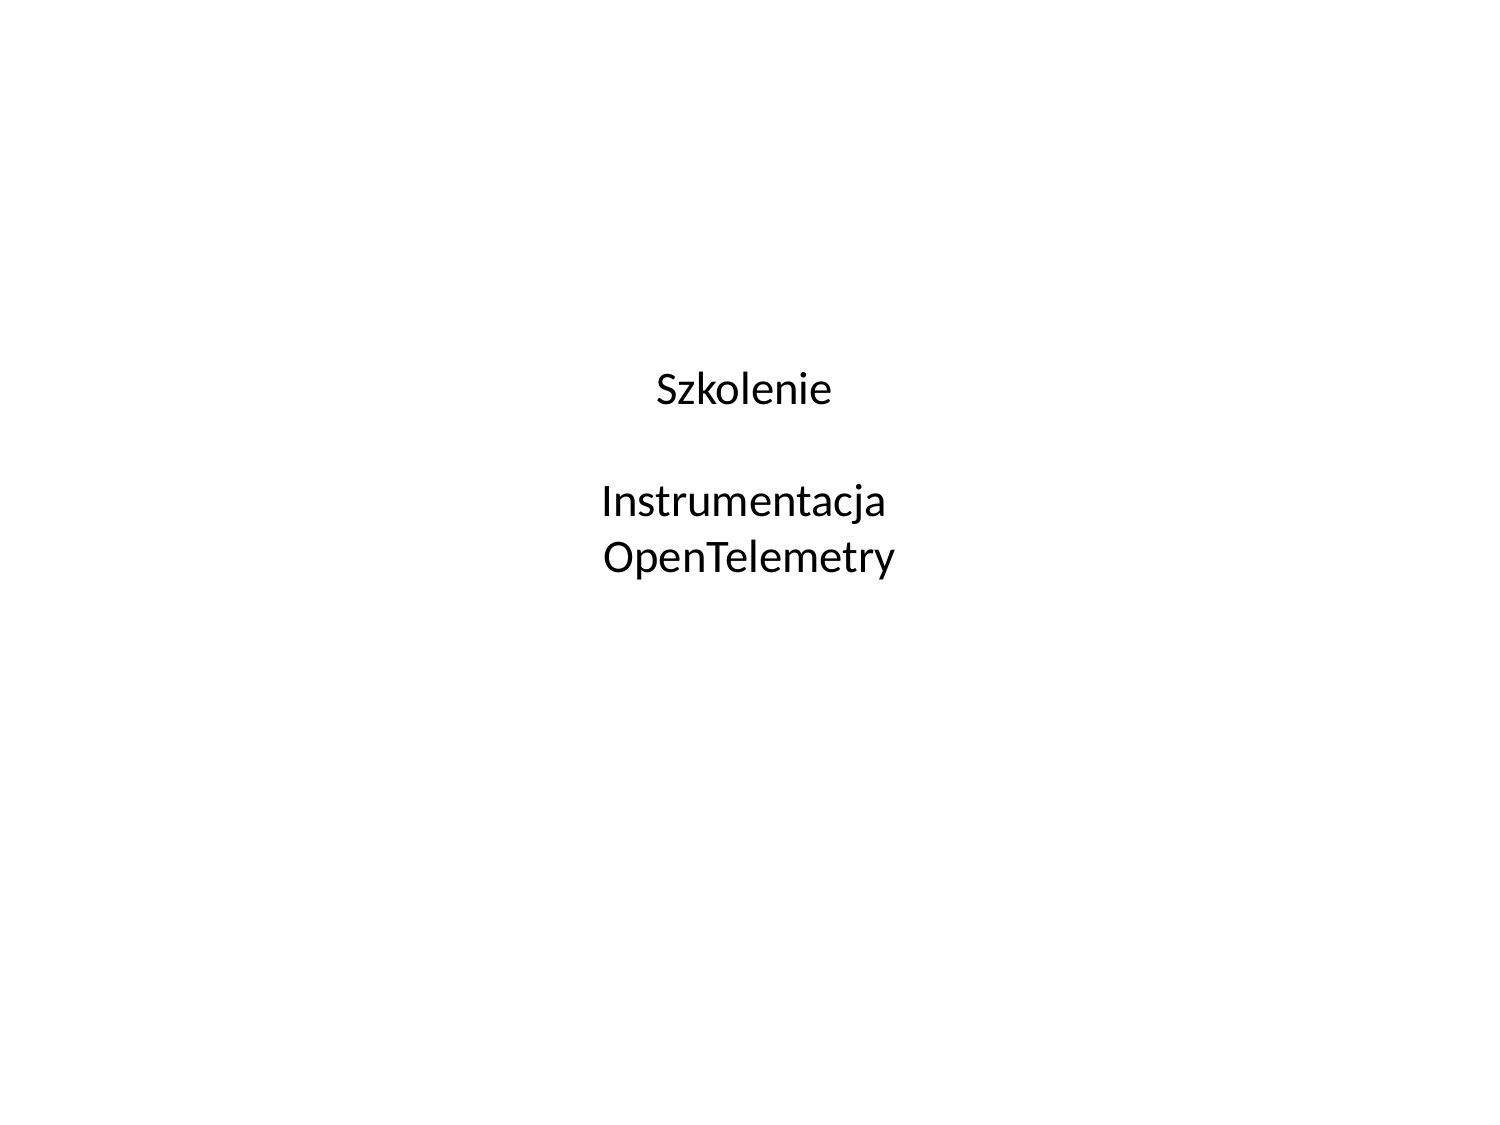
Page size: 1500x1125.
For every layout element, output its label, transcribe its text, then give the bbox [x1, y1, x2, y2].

title Szkolenie Instrumentacja OpenTelemetry [112, 349, 1388, 591]
